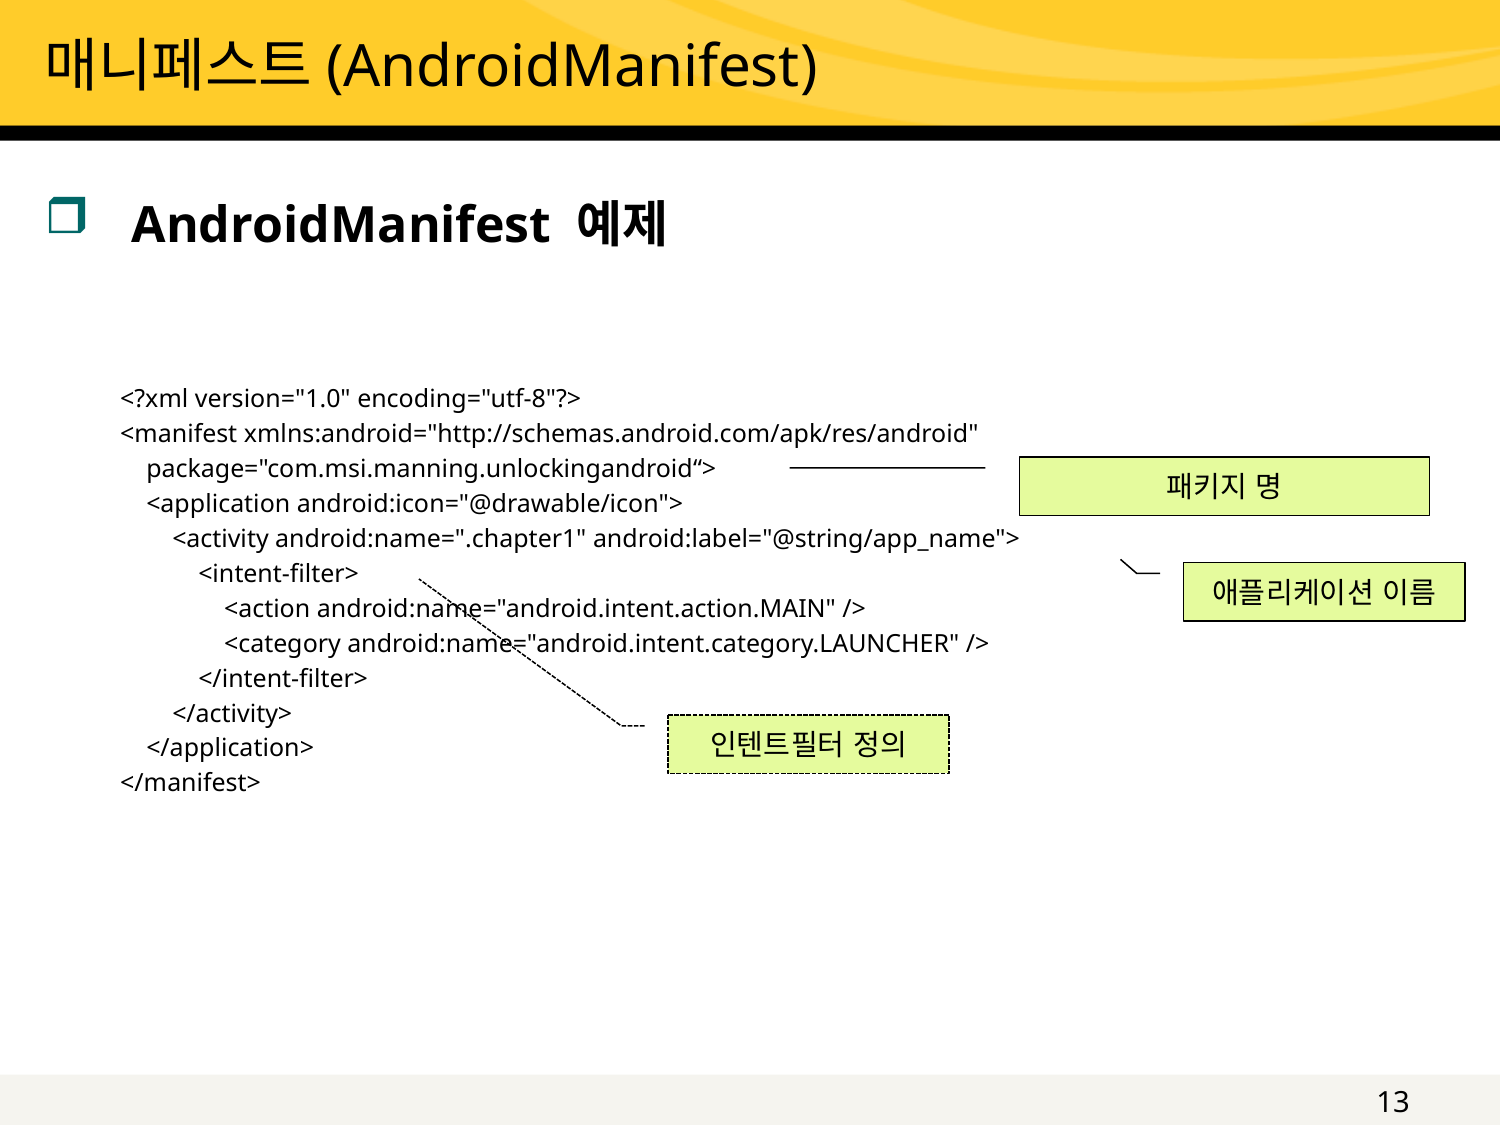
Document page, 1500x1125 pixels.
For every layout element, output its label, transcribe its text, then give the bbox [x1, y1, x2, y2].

text_box 패키지 명 [1019, 456, 1430, 516]
slide_number 13 [1074, 1075, 1426, 1121]
list AndroidManifest 예제 [29, 184, 1448, 1036]
text_box 인텐트필터 정의 [667, 714, 950, 774]
text_box 애플리케이션 이름 [1183, 562, 1465, 622]
title 매니페스트(AndroidManifest) [29, 4, 1460, 121]
picture [0, 0, 1500, 125]
text_box <?xml version="1.0" encoding="utf-8"?> <manifest xmlns:android="http://schemas.android.com/apk/res/android" package="com.msi.manning.unlockingandroid“> <application android:icon="@drawable/icon"> <activity android:name=".chapter1" android:label="@string/app_name"> <intent-filter> <action android:name="android.intent.action.MAIN" /> <category android:name="android.intent.category.LAUNCHER" /> </intent-filter> </activity> </application> </manifest> [105, 375, 1207, 805]
